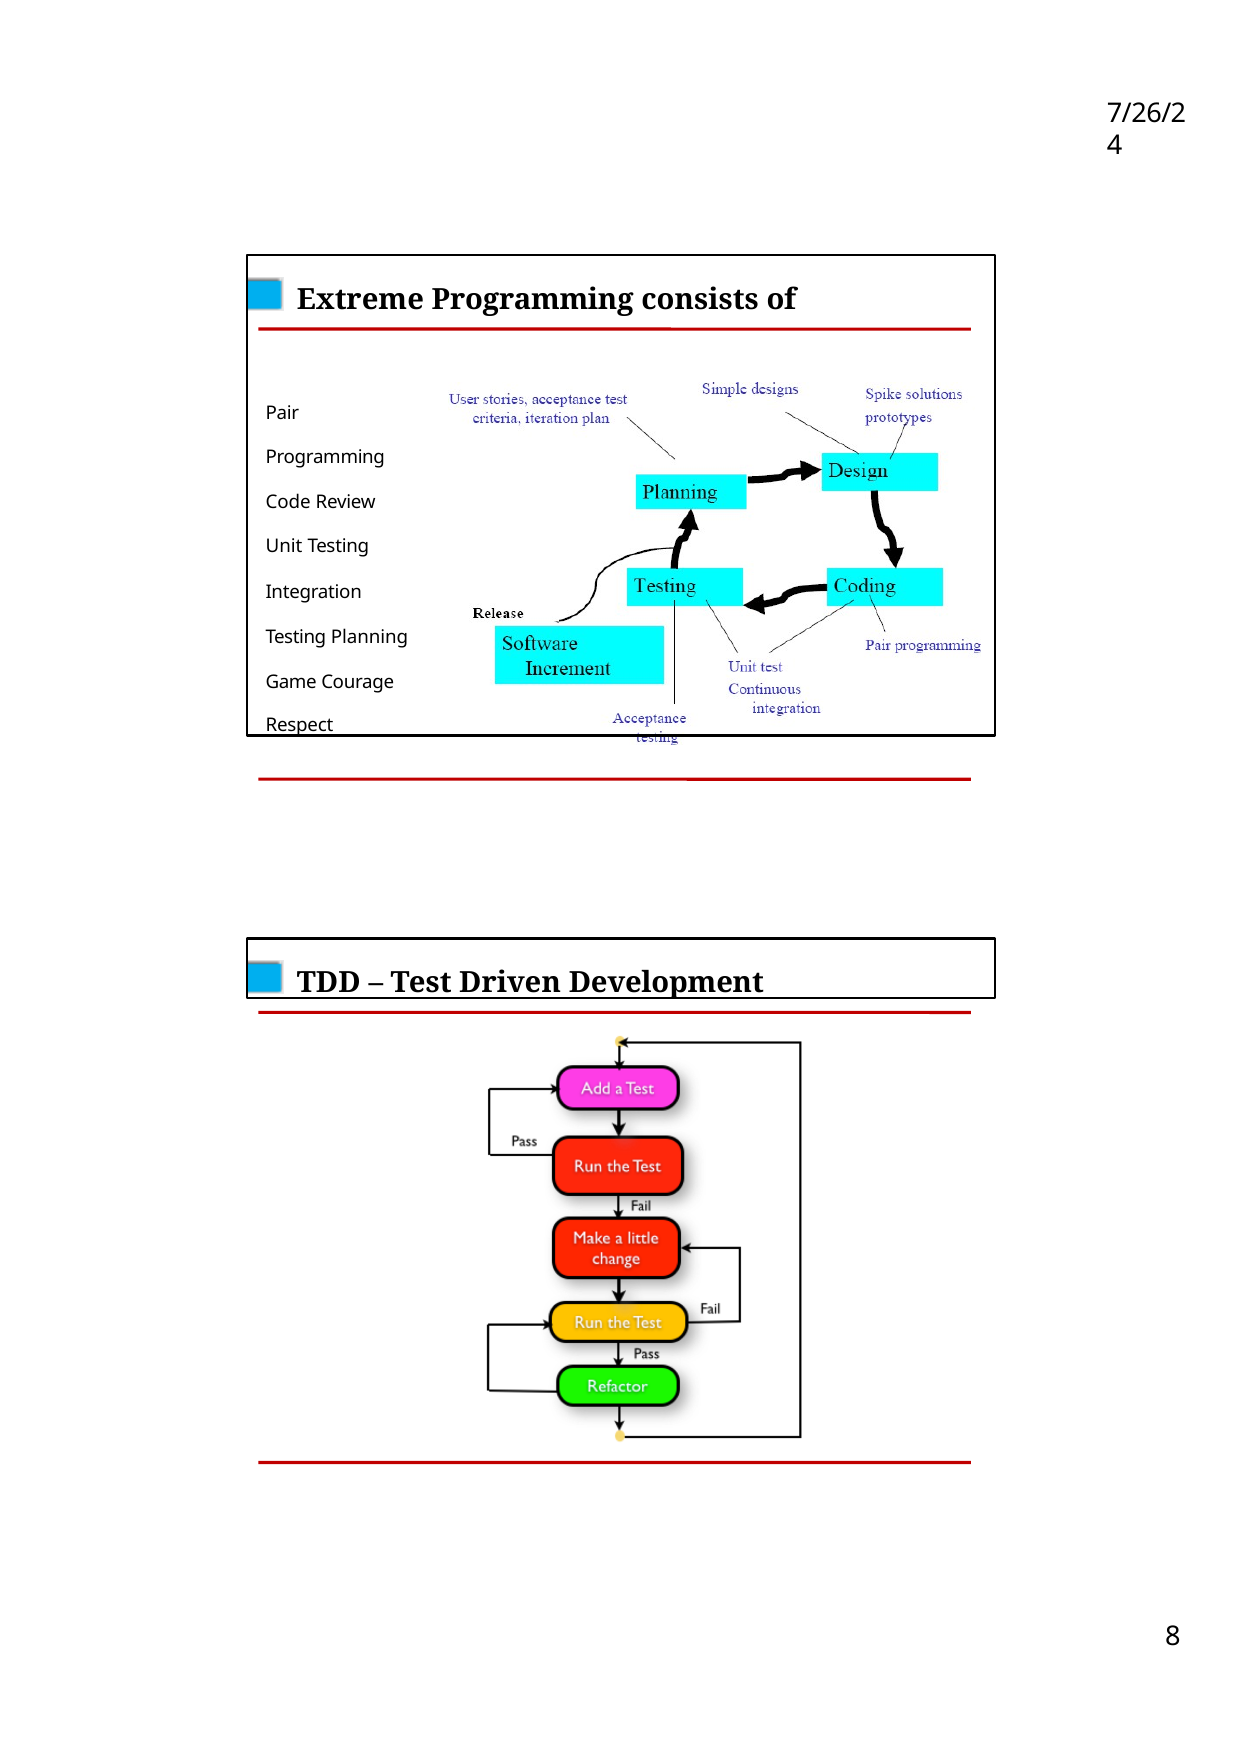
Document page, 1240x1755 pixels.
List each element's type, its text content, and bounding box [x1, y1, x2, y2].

slide_number 8 [1158, 1622, 1203, 1755]
picture [246, 960, 284, 994]
picture [246, 277, 284, 311]
text_box TDD – Test Driven Development [246, 938, 995, 999]
text_box 7/26/24 [1104, 92, 1197, 160]
text_box Extreme Programming consists of Pair Programming Code Review Unit Testing Integration Testing Planning Game Courage Respect [246, 255, 995, 736]
picture [486, 1035, 802, 1444]
picture [448, 381, 981, 745]
